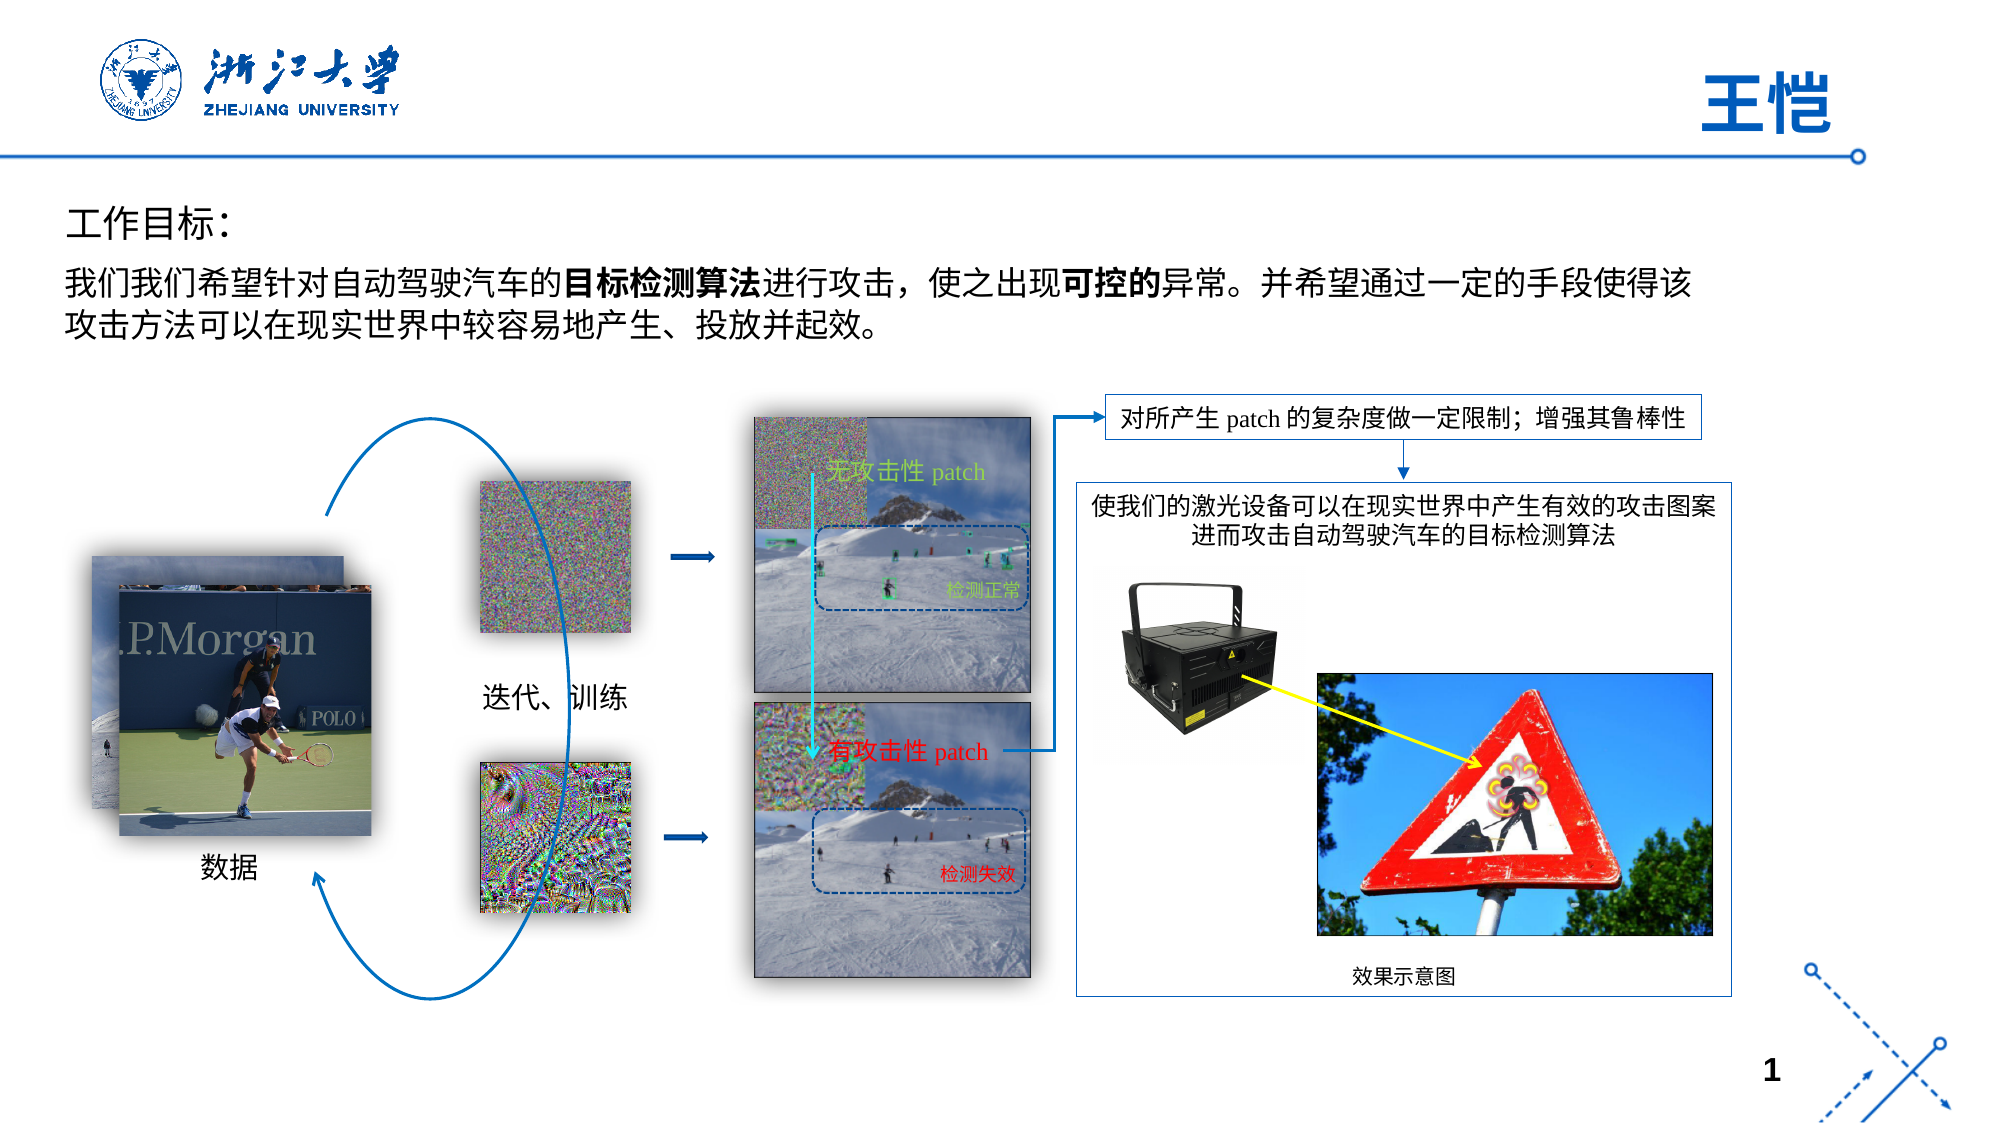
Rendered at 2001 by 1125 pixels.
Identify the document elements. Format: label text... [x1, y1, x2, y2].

text_box 王恺 [1684, 54, 1848, 150]
text_box 我们我们希望针对自动驾驶汽车的目标检测算法进行攻击，使之出现可控的异常。并希望通过一定的手段使得该攻击方法可以在现实世界中较容易地产生、投放并起效。 [49, 253, 1735, 352]
picture [1093, 566, 1719, 947]
picture [740, 408, 1039, 992]
text_box 数据 [185, 842, 274, 893]
text_box 对所产生patch的复杂度做一定限制；增强其鲁棒性 [1105, 394, 1702, 440]
picture [480, 481, 631, 633]
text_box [1001, 417, 1109, 751]
picture [480, 762, 631, 913]
picture [0, 0, 1869, 174]
text_box 迭代、训练 [467, 671, 644, 722]
text_box 使我们的激光设备可以在现实世界中产生有效的攻击图案 进而攻击自动驾驶汽车的目标检测算法 效果示意图 [1076, 482, 1732, 997]
text_box [311, 417, 571, 1001]
picture [91, 556, 372, 838]
text_box [663, 831, 709, 844]
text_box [1241, 675, 1483, 767]
text_box [670, 550, 715, 564]
picture [1786, 950, 2000, 1125]
text_box 工作目标： [50, 192, 268, 252]
